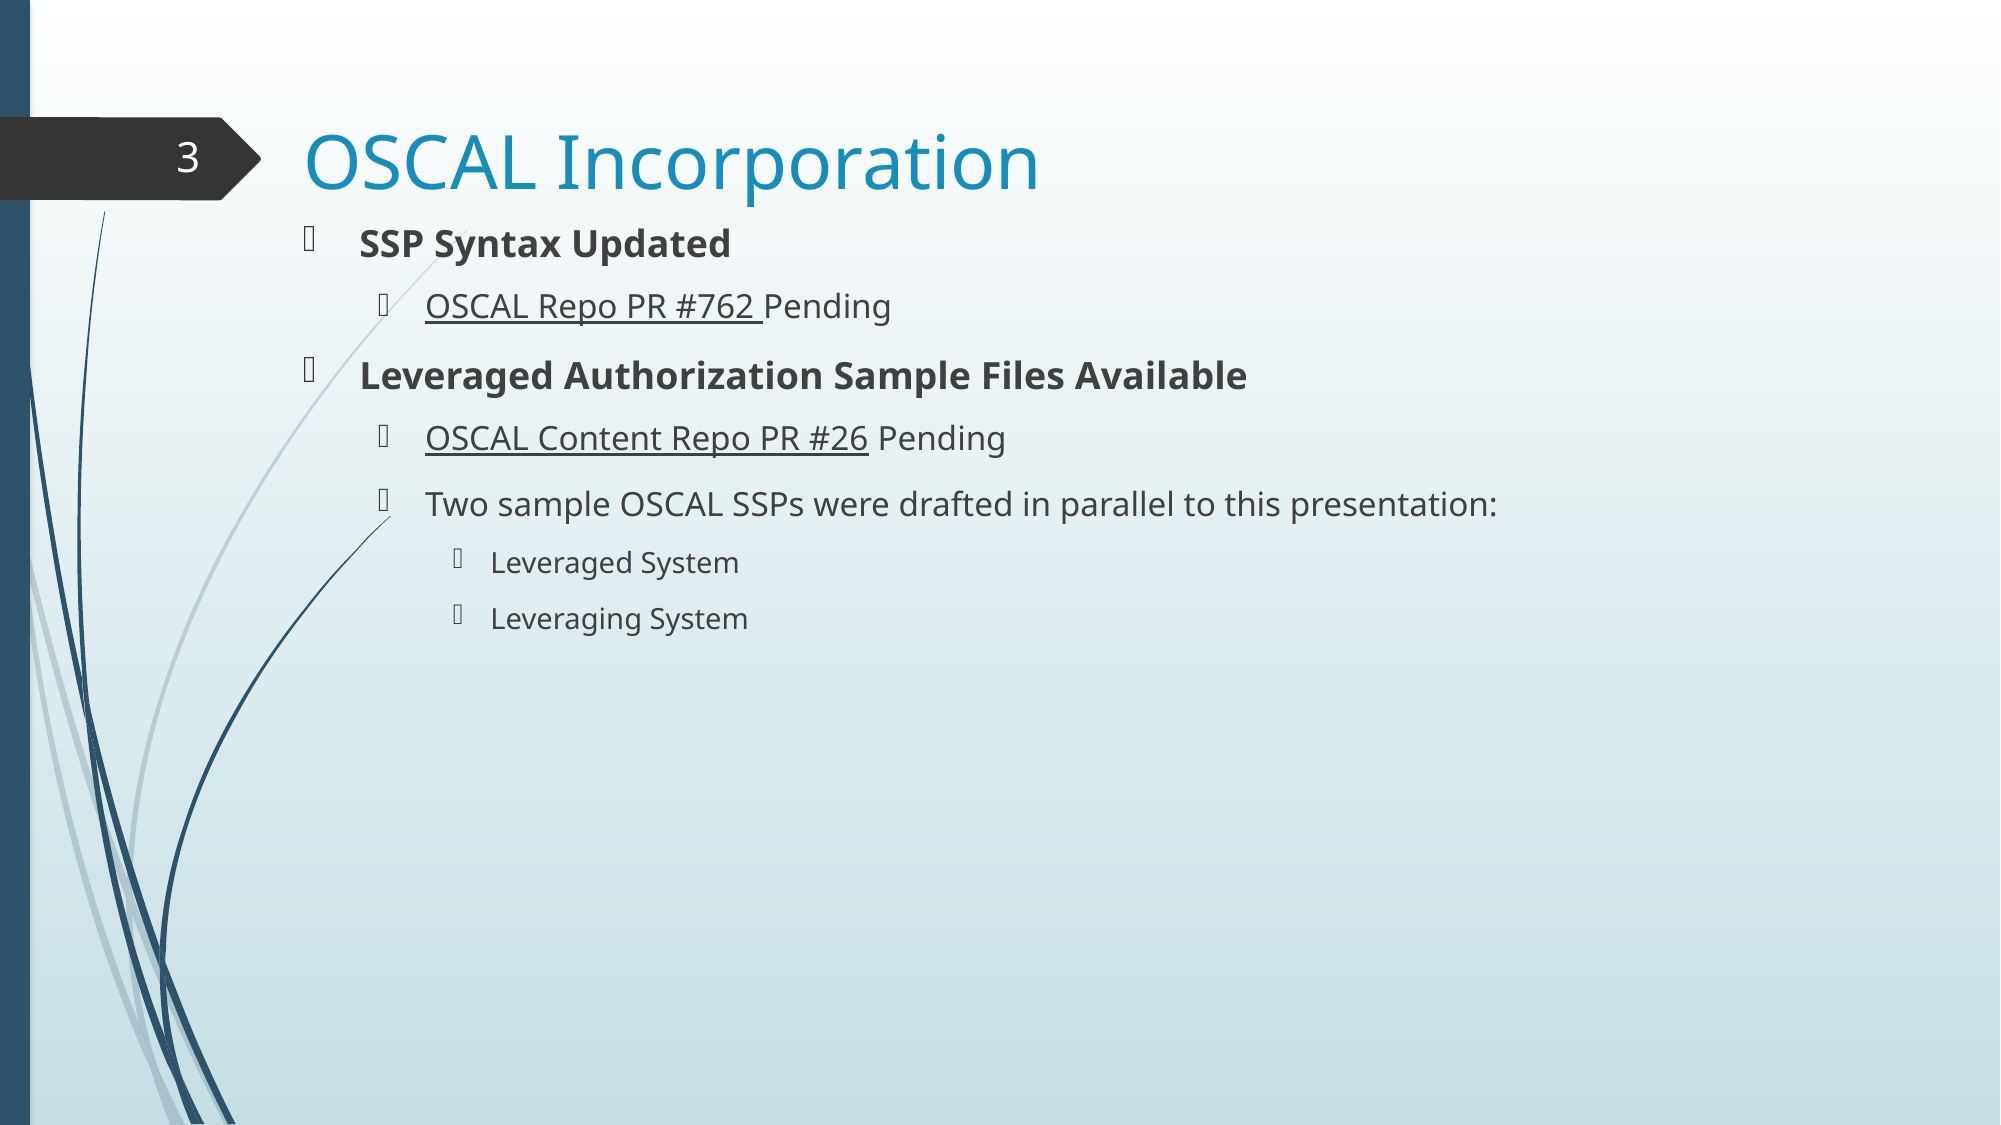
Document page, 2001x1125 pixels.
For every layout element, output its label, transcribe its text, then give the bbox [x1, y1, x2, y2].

text_box SSP Syntax Updated OSCAL Repo PR #762 Pending Leveraged Authorization Sample Files Available OSCAL Content Repo PR #26 Pending Two sample OSCAL SSPs were drafted in parallel to this presentation: Leveraged System Leveraging System [288, 212, 1746, 1106]
title OSCAL Incorporation [288, 107, 1381, 212]
slide_number 3 [87, 129, 216, 190]
